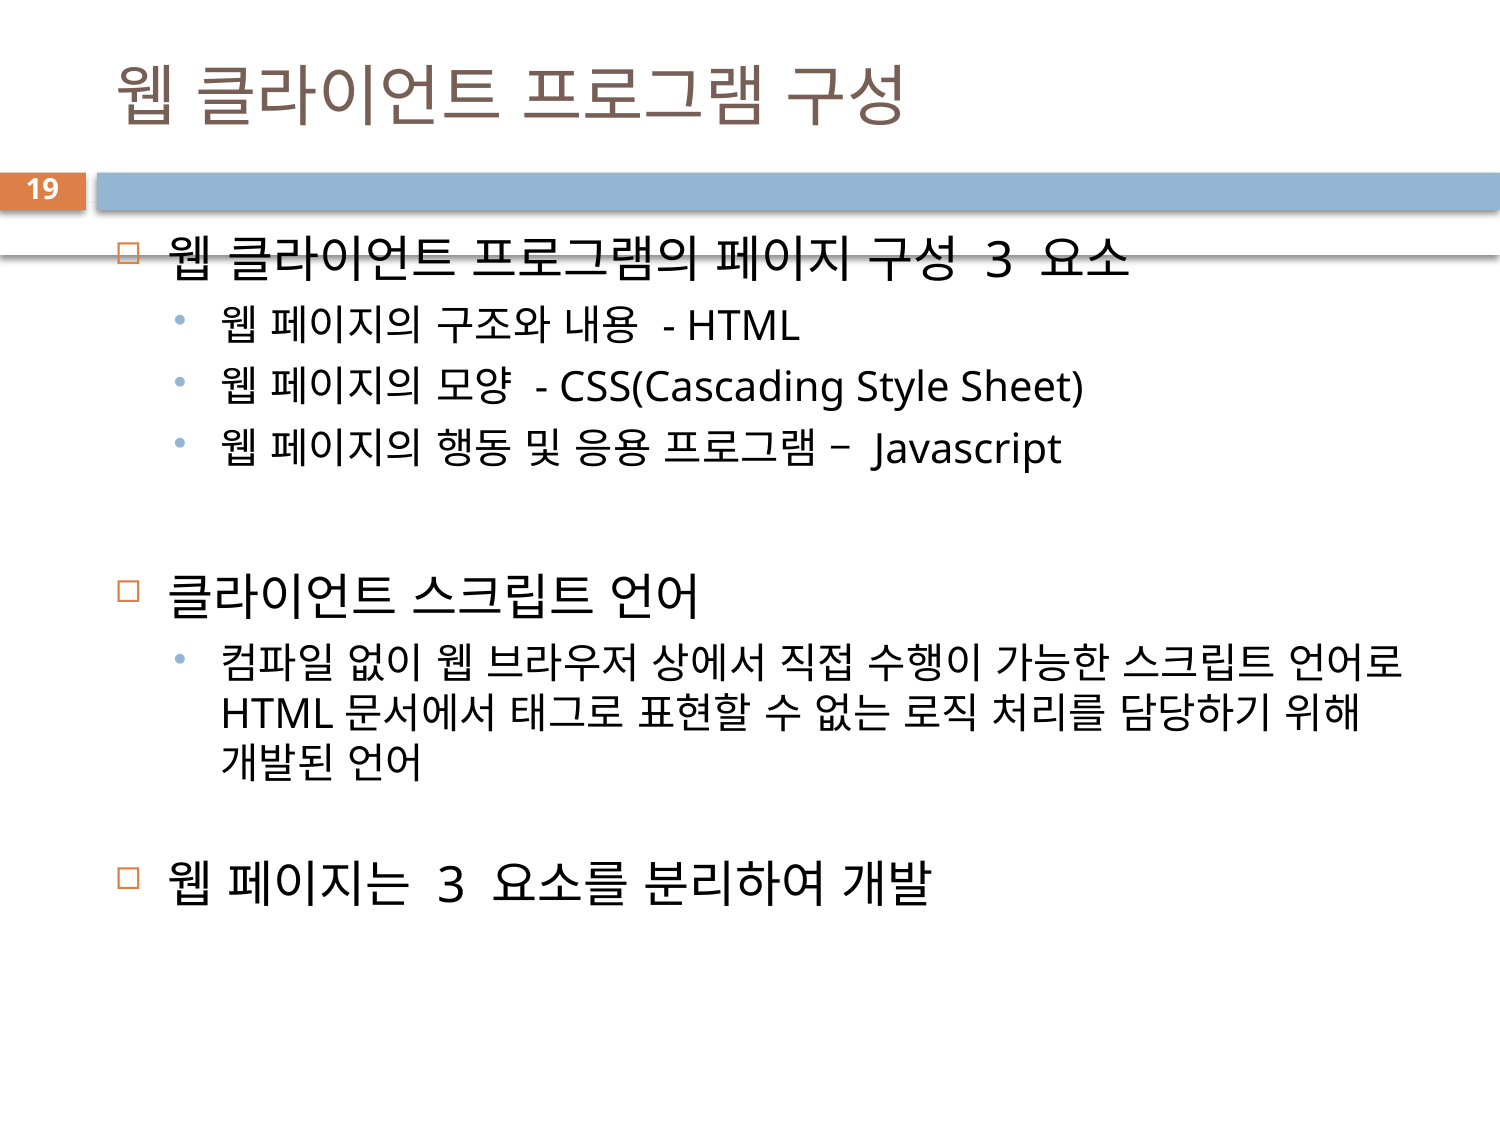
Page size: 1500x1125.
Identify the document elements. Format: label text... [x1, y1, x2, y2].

slide_number 19 [0, 170, 87, 211]
title 웹 클라이언트 프로그램 구성 [100, 37, 1438, 149]
list 웹 클라이언트 프로그램의 페이지 구성 3 요소 웹 페이지의 구조와 내용 - HTML 웹 페이지의 모양 - CSS(Cascading Style Sheet) 웹 페이지의 행동 및 응용 프로그램 – Javascript 클라이언트 스크립트 언어 컴파일 없이 웹 브라우저 상에서 직접 수행이 가능한 스크립트 언어로 HTML문서에서 태그로 표현할 수 없는 로직 처리를 담당하기 위해 개발된 언어 웹 페이지는 3 요소를 분리하여 개발 [100, 219, 1438, 1047]
